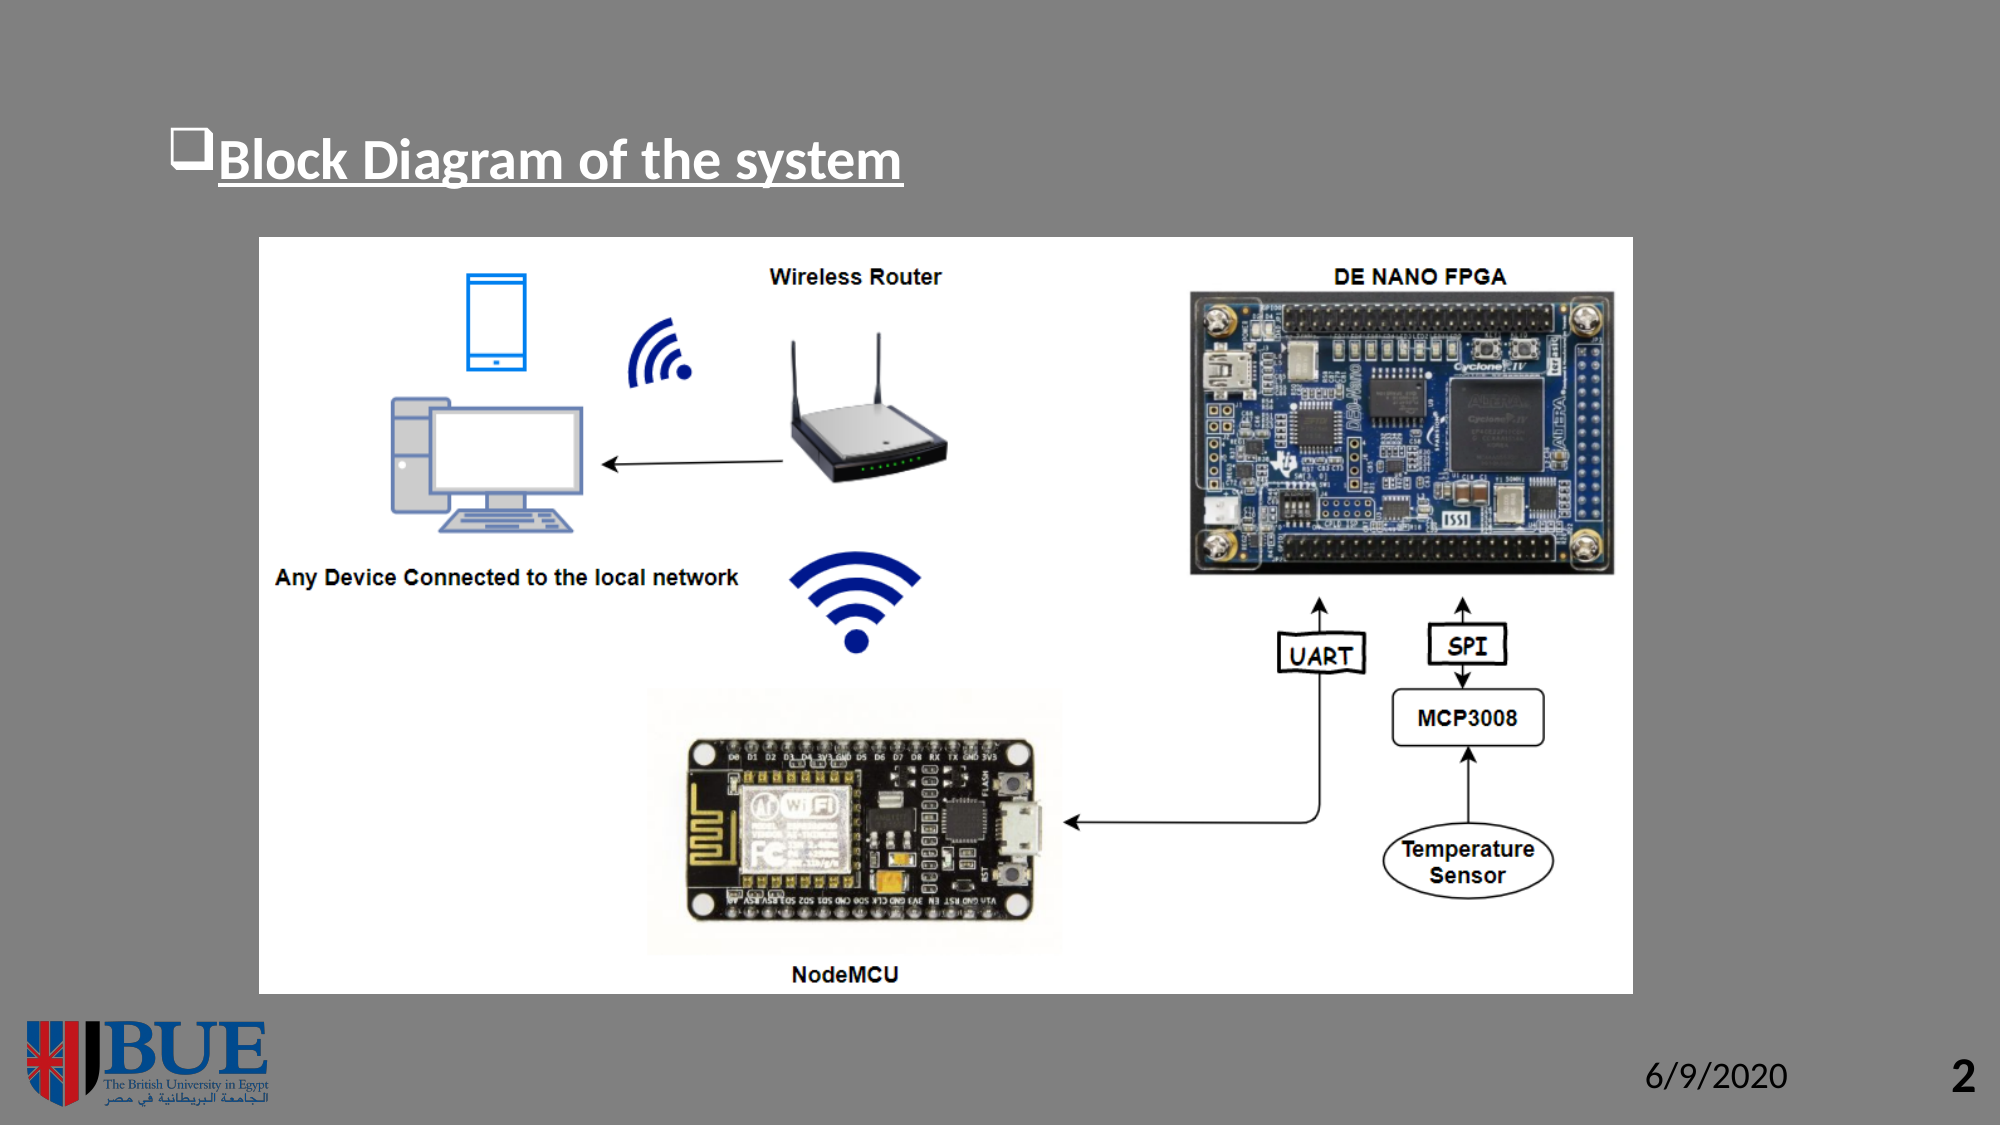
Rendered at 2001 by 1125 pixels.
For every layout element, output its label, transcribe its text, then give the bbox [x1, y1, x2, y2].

picture [23, 237, 1633, 1125]
slide_number 2 [1868, 1042, 1992, 1103]
text_box Block Diagram of the system [151, 113, 1196, 314]
